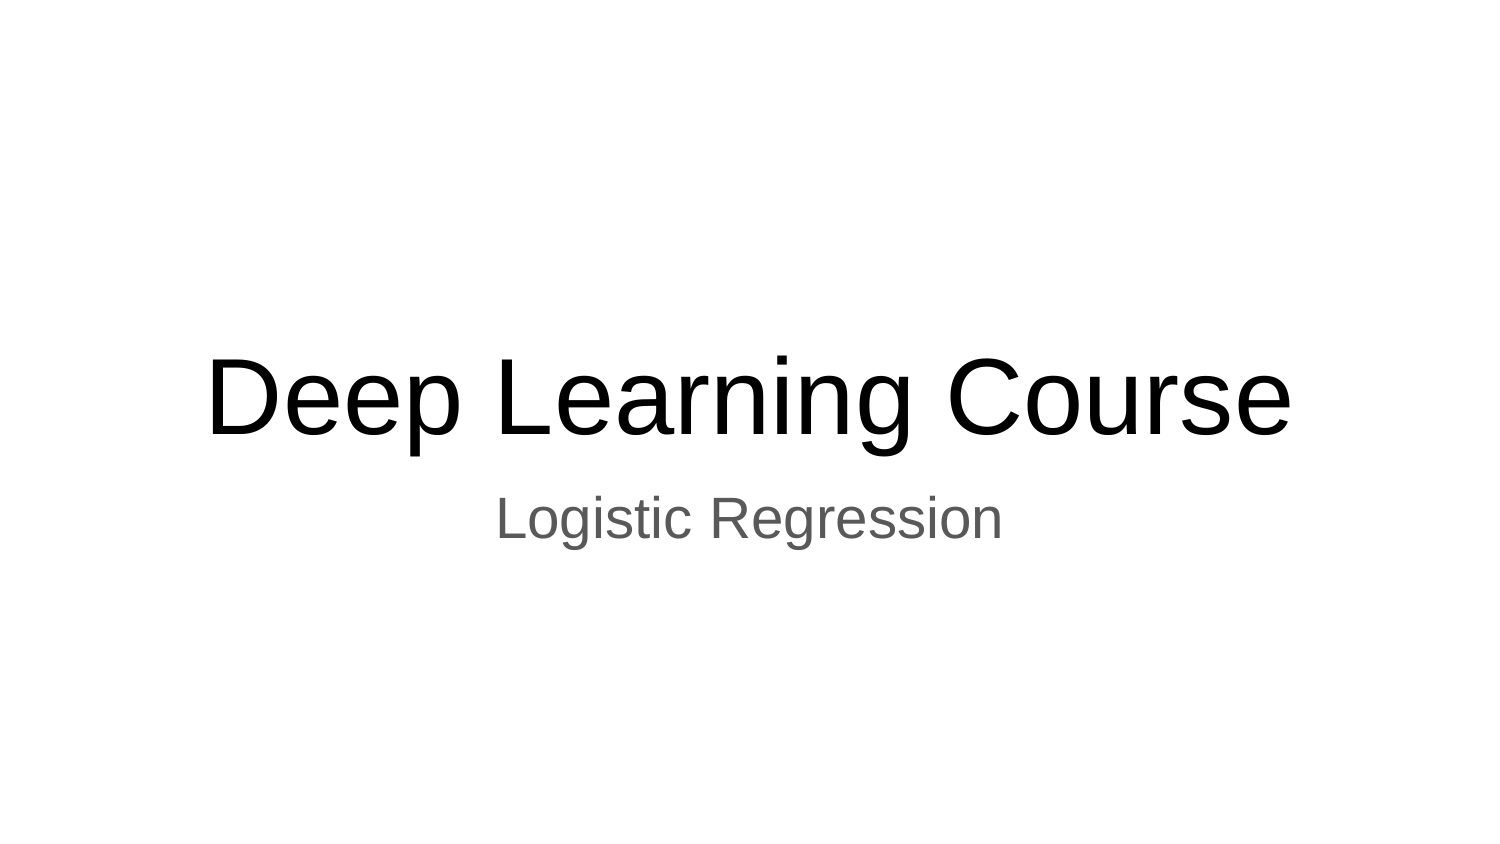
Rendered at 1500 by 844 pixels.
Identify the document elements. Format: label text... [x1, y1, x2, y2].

title Deep Learning Course [51, 134, 1449, 464]
subtitle Logistic Regression [51, 464, 1449, 595]
